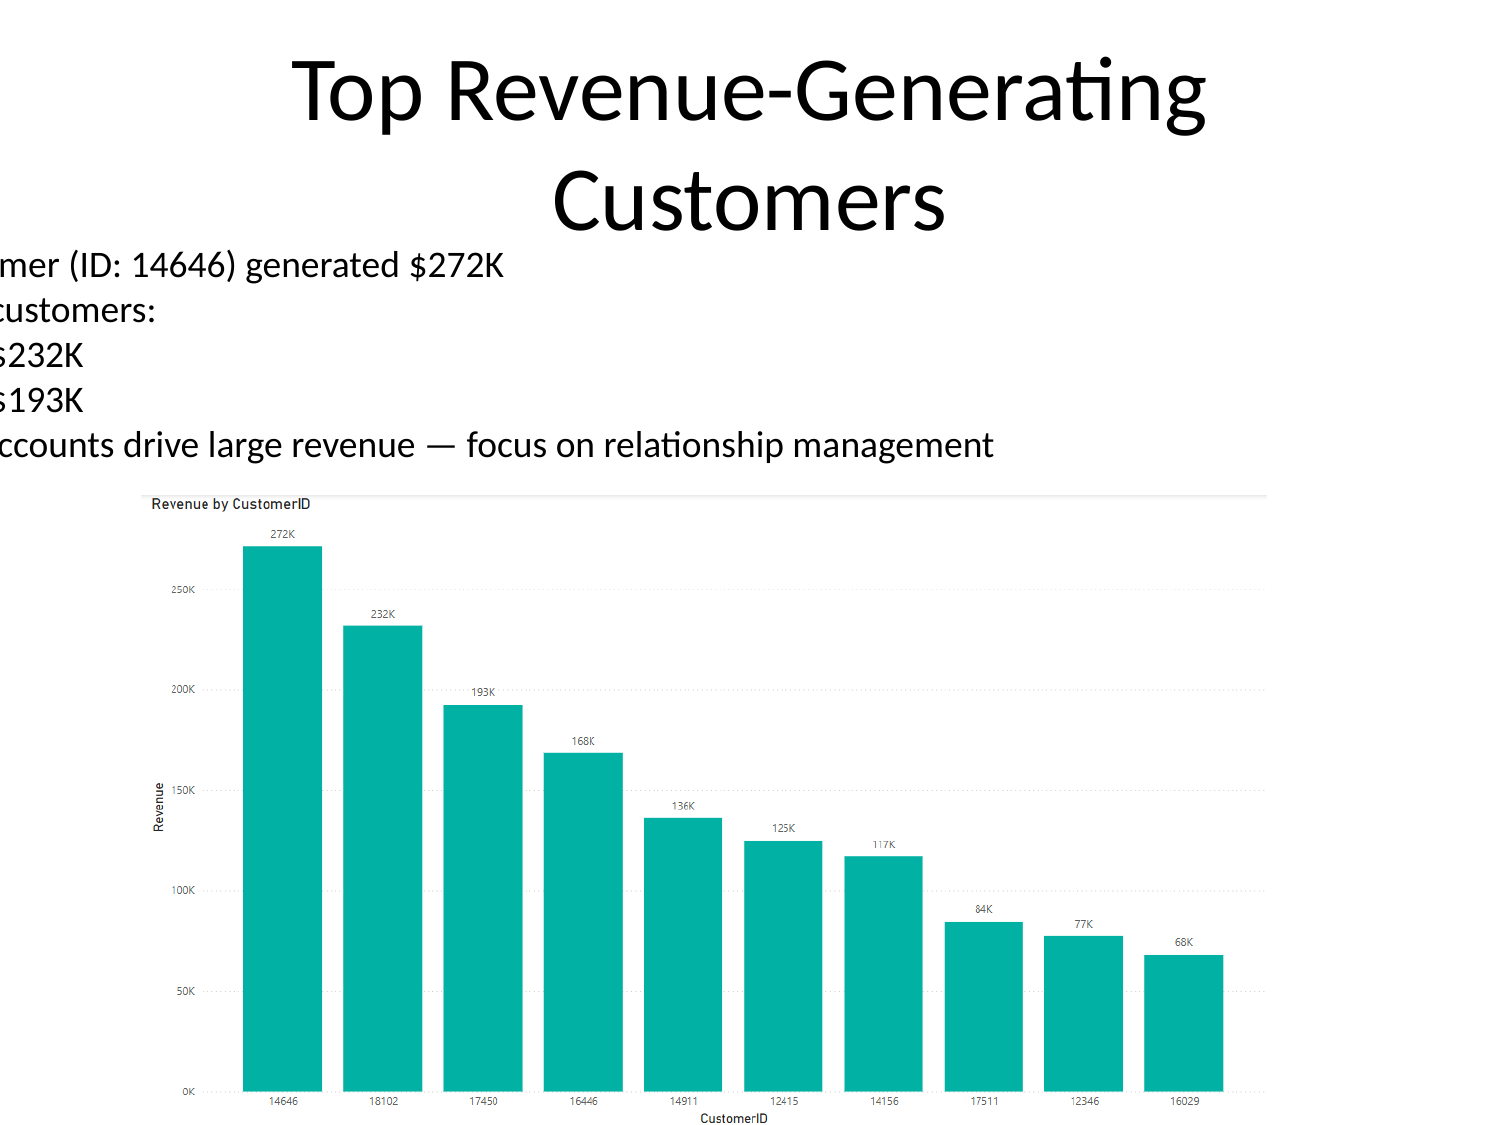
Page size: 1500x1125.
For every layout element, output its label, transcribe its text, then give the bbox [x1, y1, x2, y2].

picture [141, 494, 1268, 1125]
title Top Revenue-Generating Customers [75, 45, 1425, 233]
text_box - Top Customer (ID: 14646) generated $272K - Next top customers: - 18102: $232K - 17450: $193K - Few key accounts drive large revenue — focus on relationship management [0, 232, 1011, 473]
